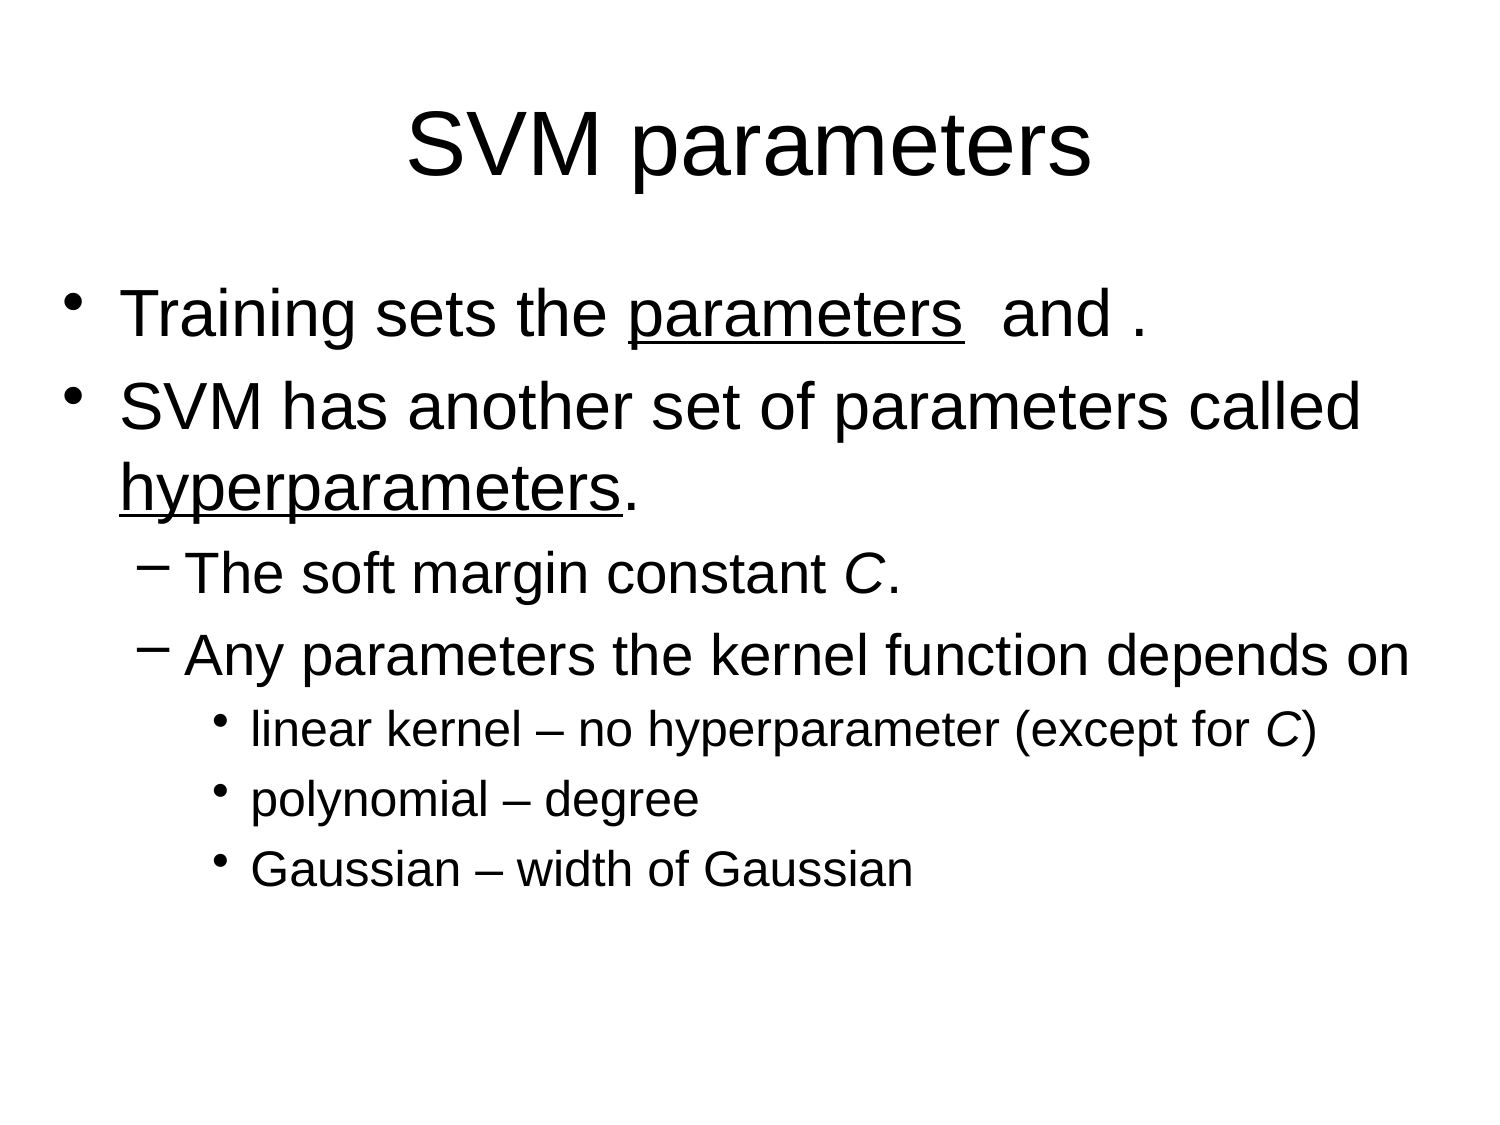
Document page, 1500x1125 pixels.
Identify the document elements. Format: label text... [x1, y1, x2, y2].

title SVM parameters [74, 44, 1426, 233]
